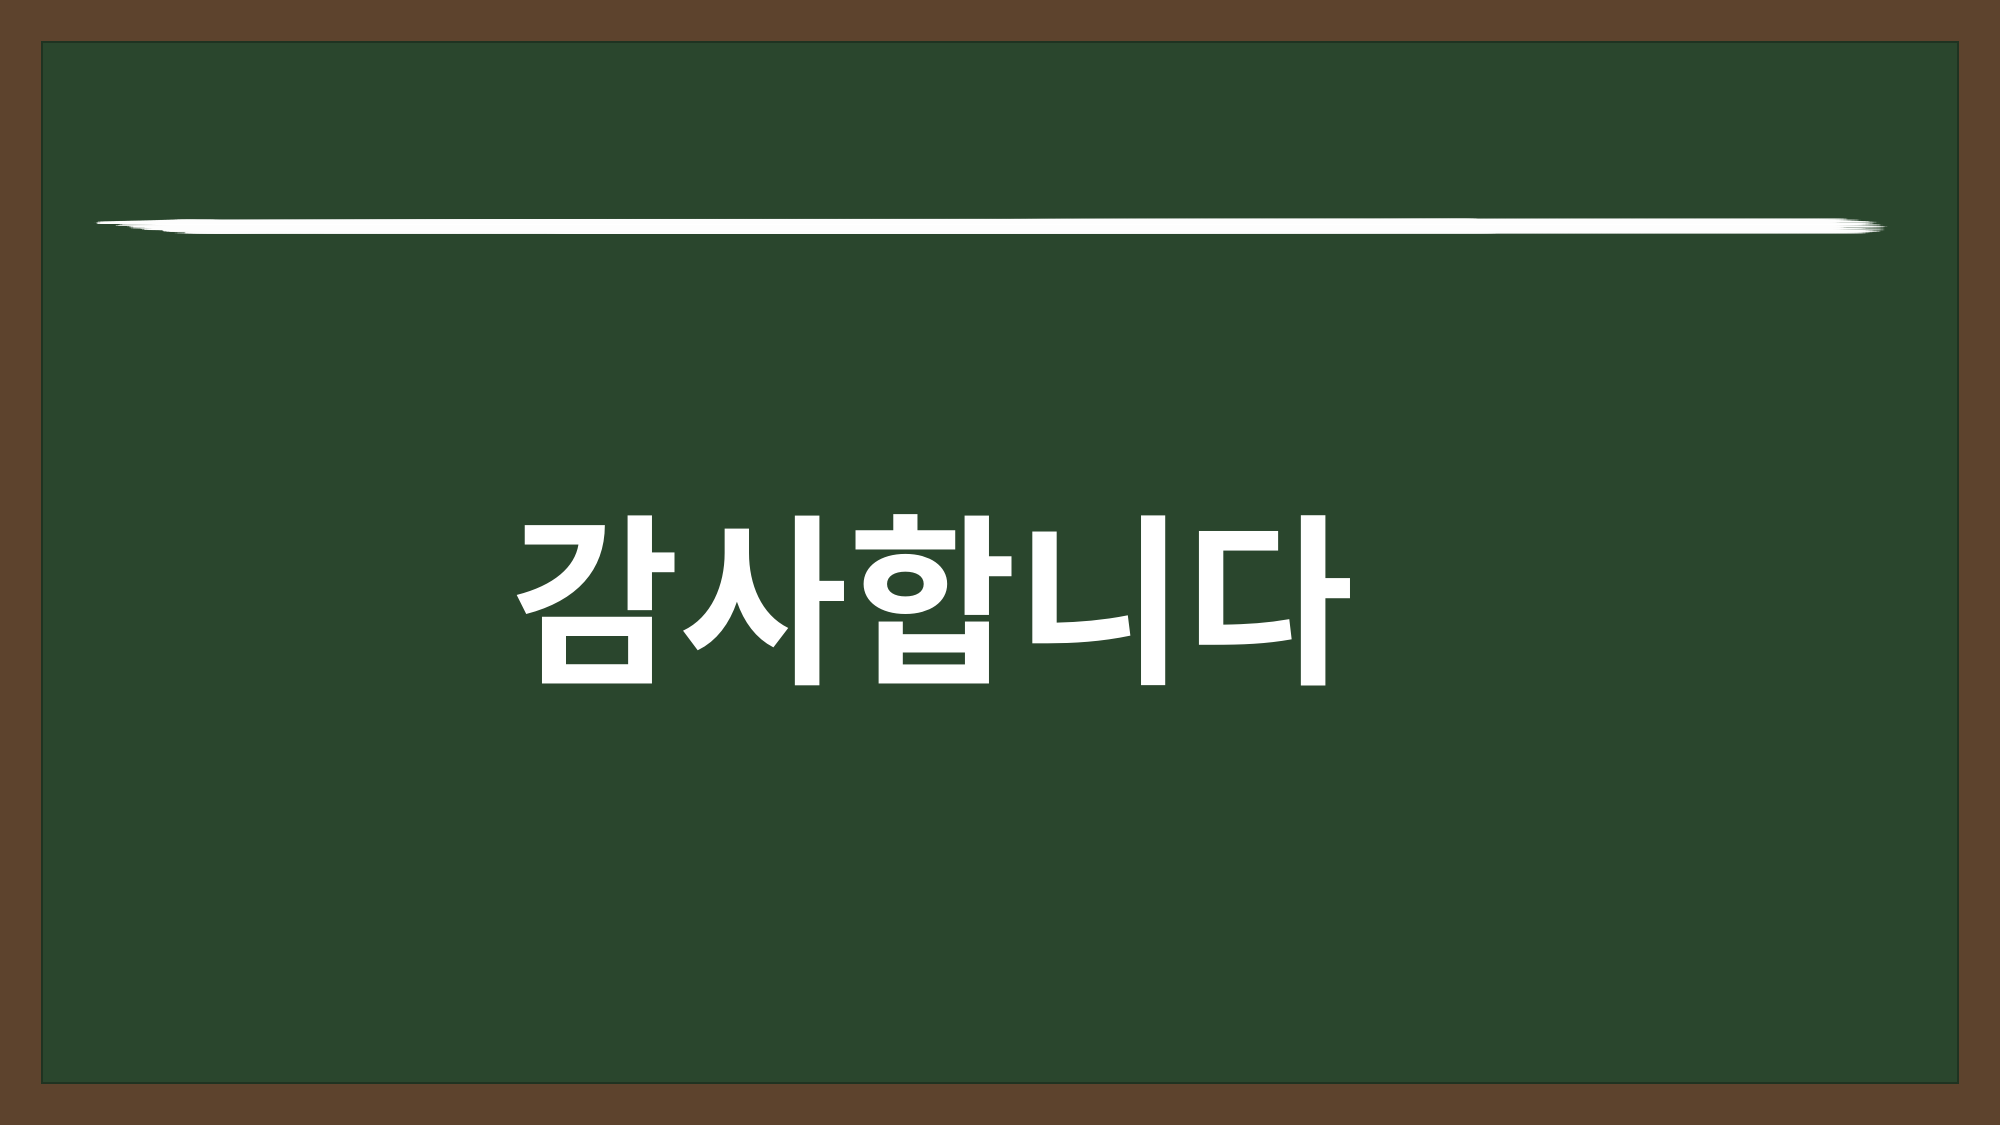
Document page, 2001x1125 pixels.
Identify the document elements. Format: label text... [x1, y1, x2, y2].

picture [55, 213, 1945, 241]
title 감사합니다 [496, 527, 2000, 695]
